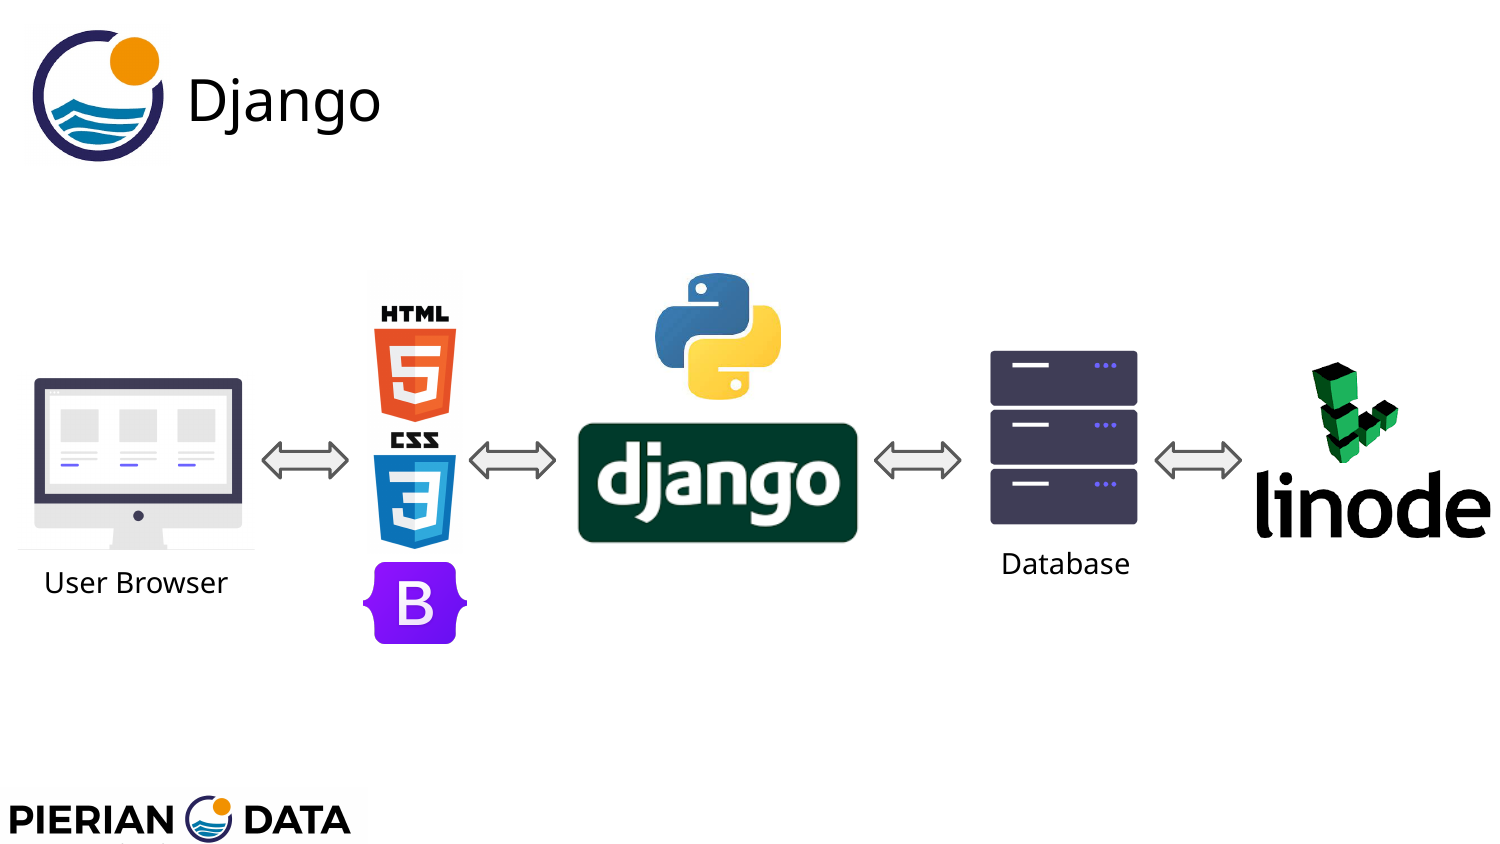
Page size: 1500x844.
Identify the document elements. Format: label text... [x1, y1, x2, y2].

title Django [176, 48, 1449, 143]
text_box User Browser [20, 557, 252, 615]
picture [655, 273, 781, 400]
picture [363, 561, 467, 645]
picture [17, 370, 255, 550]
text_box [469, 442, 555, 478]
picture [982, 342, 1149, 539]
picture [0, 787, 368, 844]
text_box [1155, 442, 1241, 478]
picture [574, 418, 862, 550]
text_box Database [960, 530, 1172, 596]
picture [1240, 361, 1491, 550]
picture [367, 270, 463, 554]
text_box [875, 442, 961, 478]
picture [24, 24, 172, 167]
text_box [262, 442, 348, 478]
